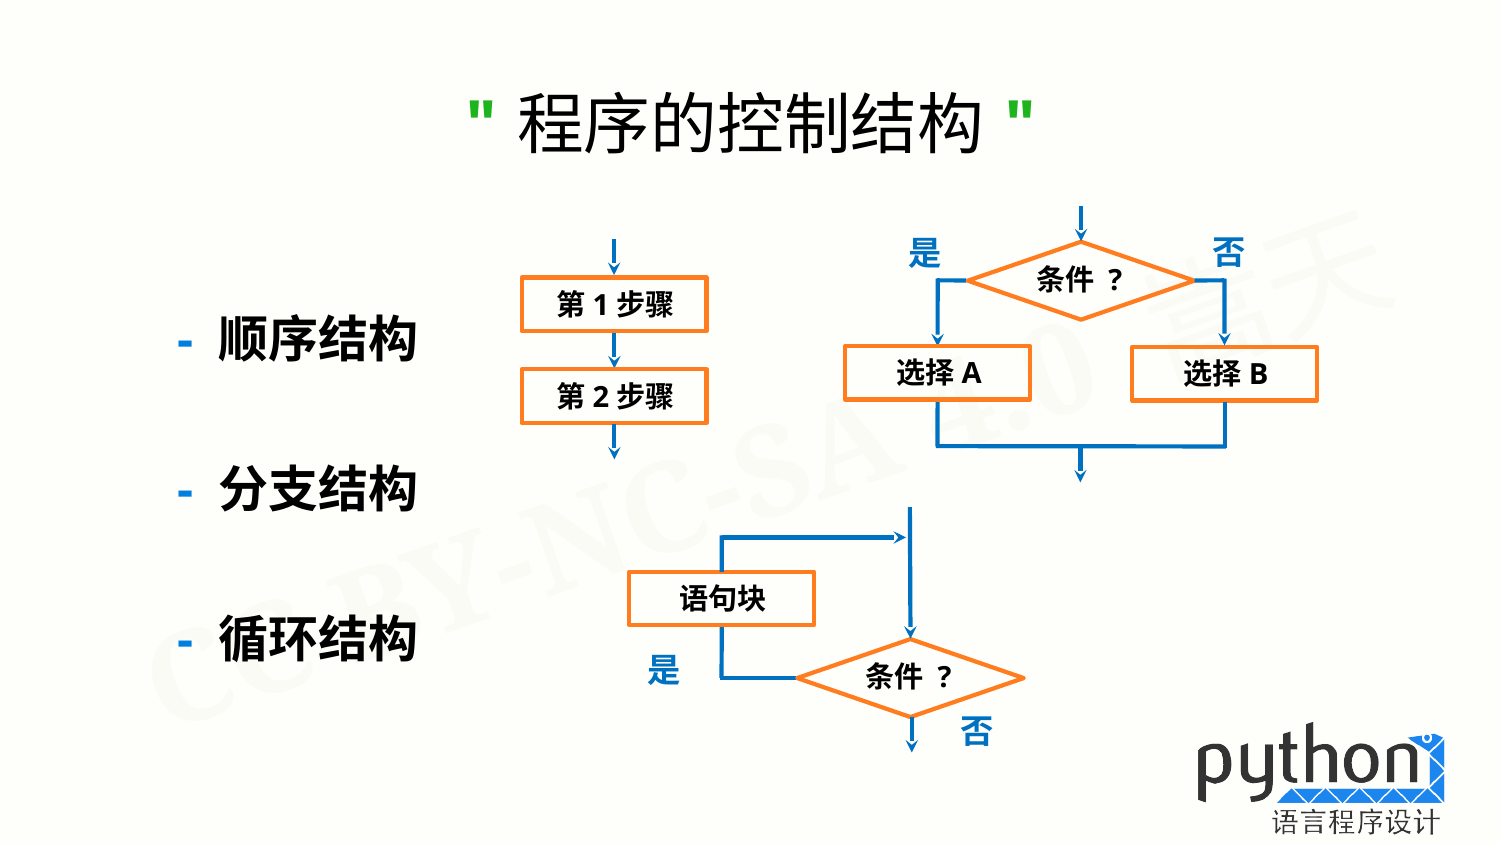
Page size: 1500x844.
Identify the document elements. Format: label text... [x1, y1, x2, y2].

text_box [797, 674, 808, 682]
text_box - 顺序结构 - 分支结构 - 循环结构 [162, 209, 445, 675]
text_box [521, 277, 707, 332]
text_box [1131, 346, 1318, 401]
text_box [1048, 242, 1114, 253]
text_box [878, 640, 943, 650]
text_box 否 [945, 703, 1009, 758]
text_box 是 [893, 224, 957, 280]
text_box 否 [1198, 223, 1262, 279]
picture [1188, 709, 1452, 842]
text_box 条件 ? [978, 253, 1180, 304]
text_box [1035, 304, 1127, 320]
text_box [521, 369, 707, 424]
text_box [1009, 673, 1024, 684]
text_box 是 [632, 642, 696, 697]
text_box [844, 346, 1031, 400]
text_box [863, 701, 958, 717]
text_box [629, 571, 815, 626]
text_box "程序的控制结构" [296, 66, 1206, 198]
text_box 条件 ? [808, 650, 1009, 701]
text_box [1180, 275, 1194, 286]
text_box [967, 277, 978, 285]
